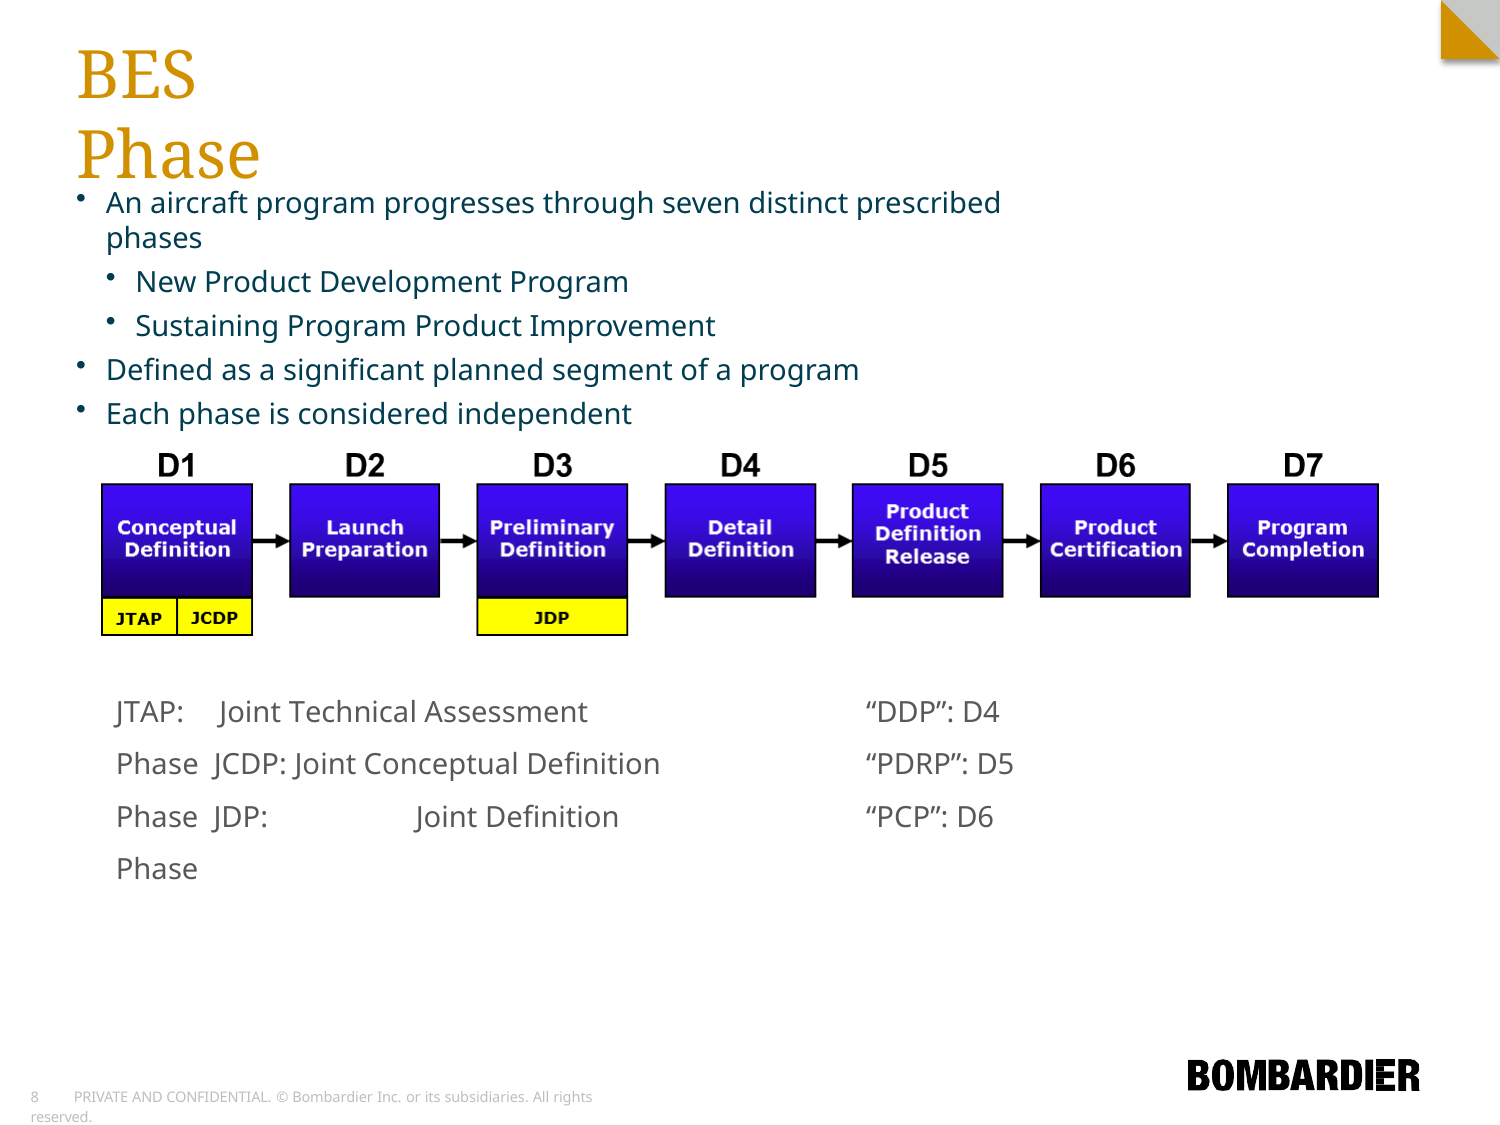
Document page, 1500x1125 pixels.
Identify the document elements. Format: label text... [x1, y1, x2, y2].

picture [101, 453, 1380, 636]
text_box An aircraft program progresses through seven distinct prescribed phases New Product Development Program Sustaining Program Product Improvement Defined as a significant planned segment of a program Each phase is considered independent [74, 173, 1046, 431]
picture [1376, 1059, 1420, 1091]
picture [1188, 1059, 1266, 1091]
picture [1435, 0, 1500, 71]
slide_number 10 PRIVATE AND CONFIDENTIAL. © Bombardier Inc. or its subsidiaries. All rights reserved. [24, 1087, 655, 1125]
text_box JTAP: Joint Technical Assessment Phase JCDP: Joint Conceptual Definition Phase JDP: Joint Definition Phase [113, 673, 666, 886]
text_box “DDP”: D4 “PDRP”: D5 “PCP”: D6 [863, 673, 1023, 834]
title BES Phase [74, 29, 394, 173]
